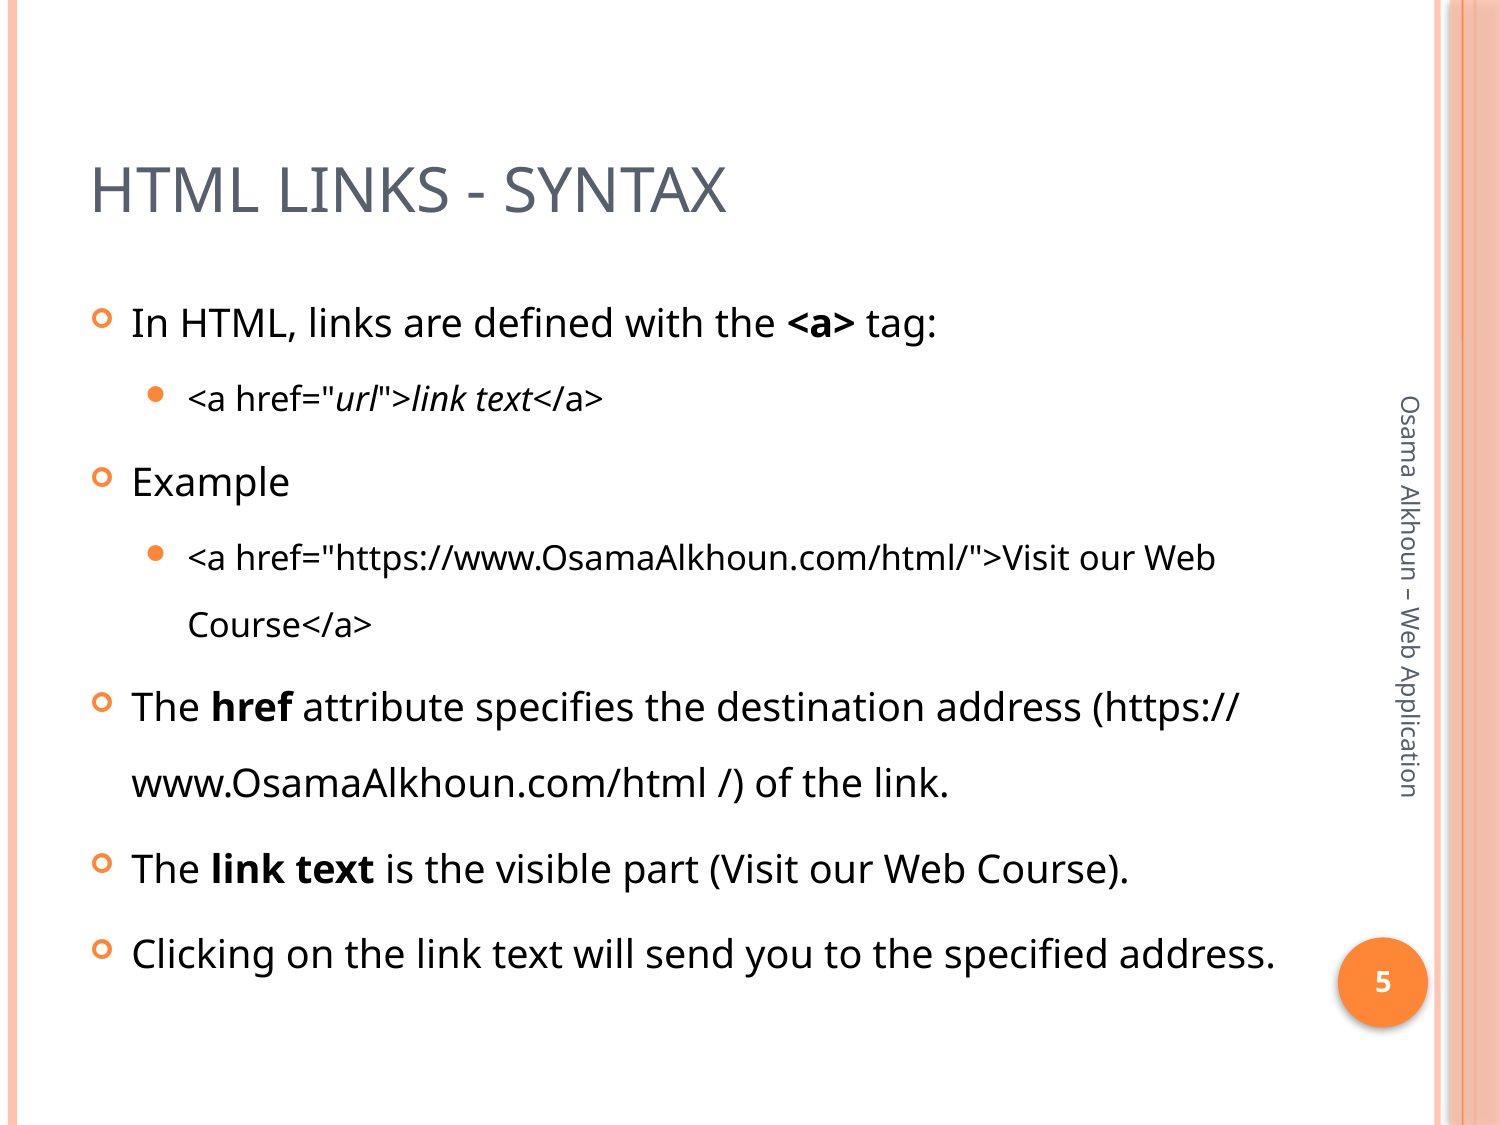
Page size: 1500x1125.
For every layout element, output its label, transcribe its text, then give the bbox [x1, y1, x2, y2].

slide_number 5 [1333, 940, 1434, 1027]
list In HTML, links are defined with the <a> tag: <a href="url">link text</a> Example <a href="https://www.OsamaAlkhoun.com/html/">Visit our Web Course</a> The href attribute specifies the destination address (https:// www.OsamaAlkhoun.com/html /) of the link. The link text is the visible part (Visit our Web Course). Clicking on the link text will send you to the specified address. [75, 262, 1300, 1062]
footer Osama Alkhoun – Web Application [1379, 380, 1440, 906]
title HTML Links - Syntax [75, 45, 1300, 233]
